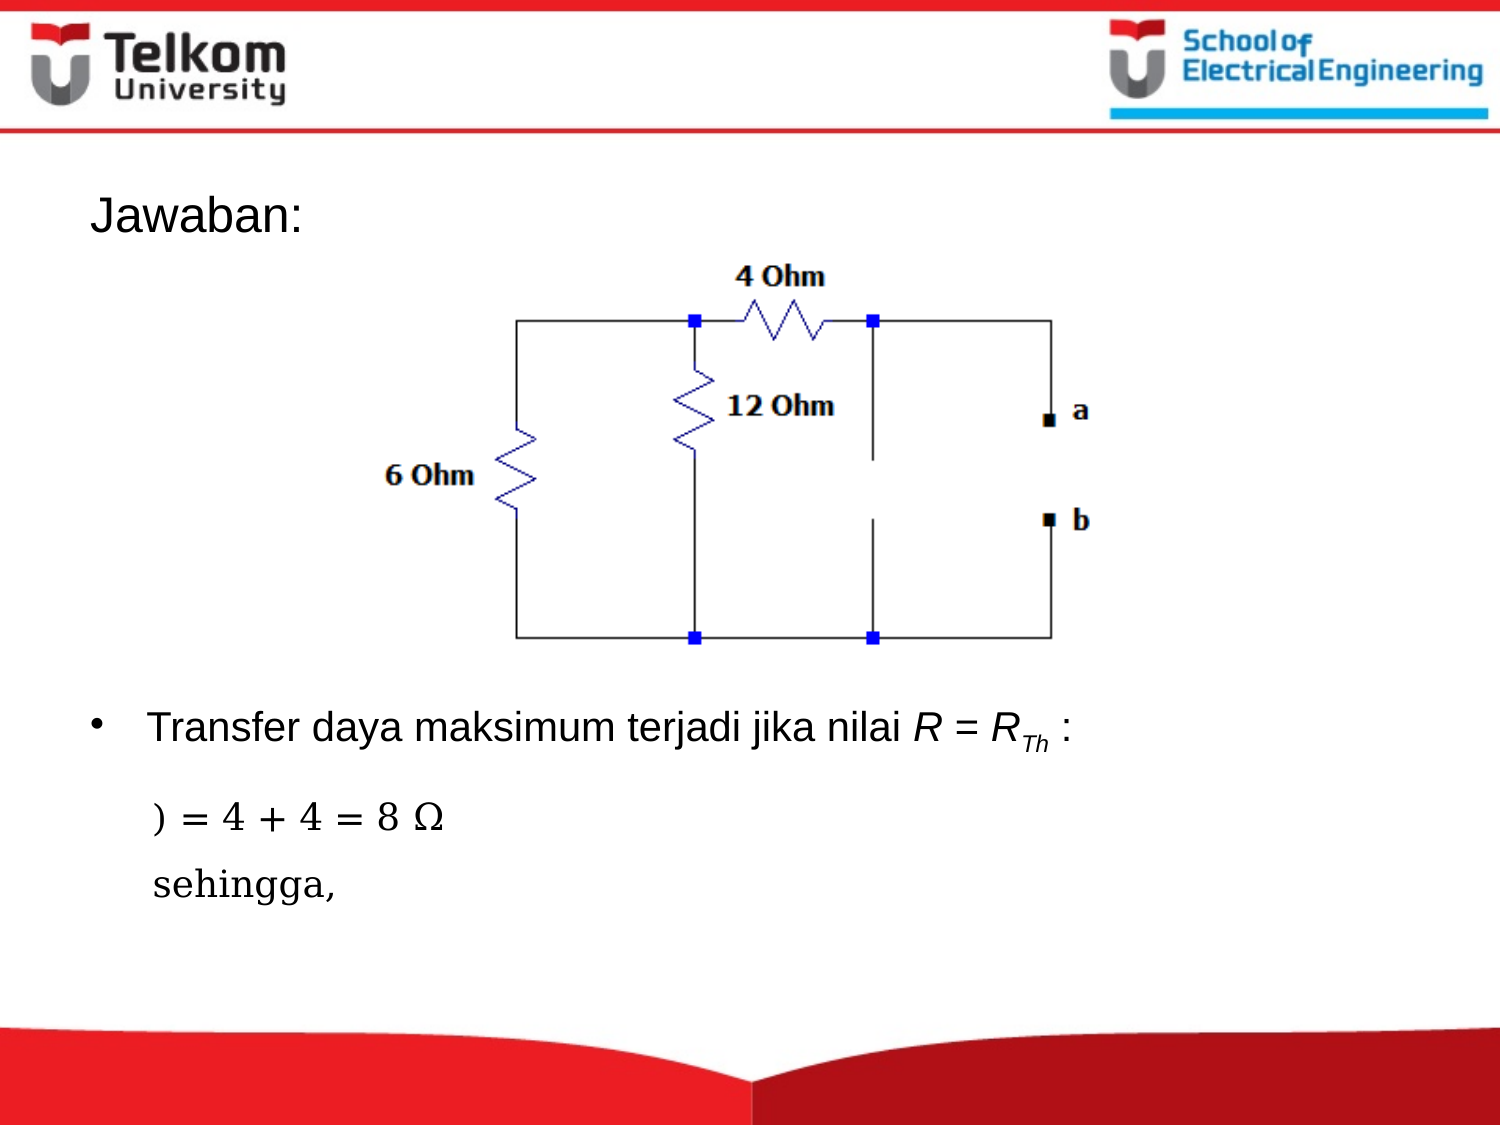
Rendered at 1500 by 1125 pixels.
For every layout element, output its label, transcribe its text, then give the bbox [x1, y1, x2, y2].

list Jawaban: Transfer daya maksimum terjadi jika nilai R = RTh : [75, 174, 1425, 1005]
picture [0, 0, 1500, 1125]
